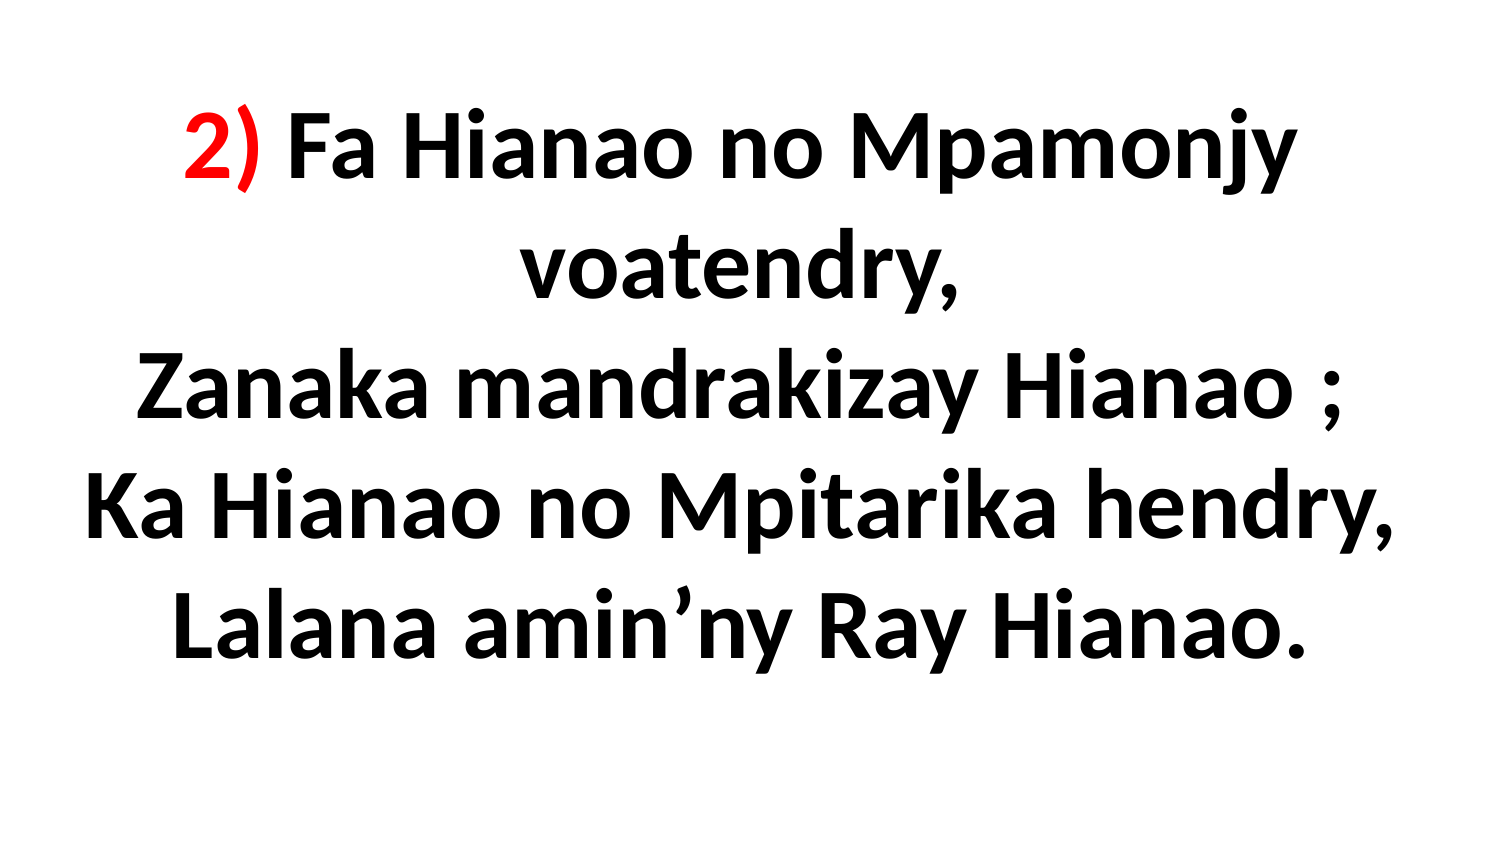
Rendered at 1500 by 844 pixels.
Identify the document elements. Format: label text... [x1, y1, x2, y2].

title 2) Fa Hianao no Mpamonjy voatendry, Zanaka mandrakizay Hianao ; Ka Hianao no Mpitarika hendry, Lalana amin’ny Ray Hianao. [0, 288, 1483, 470]
